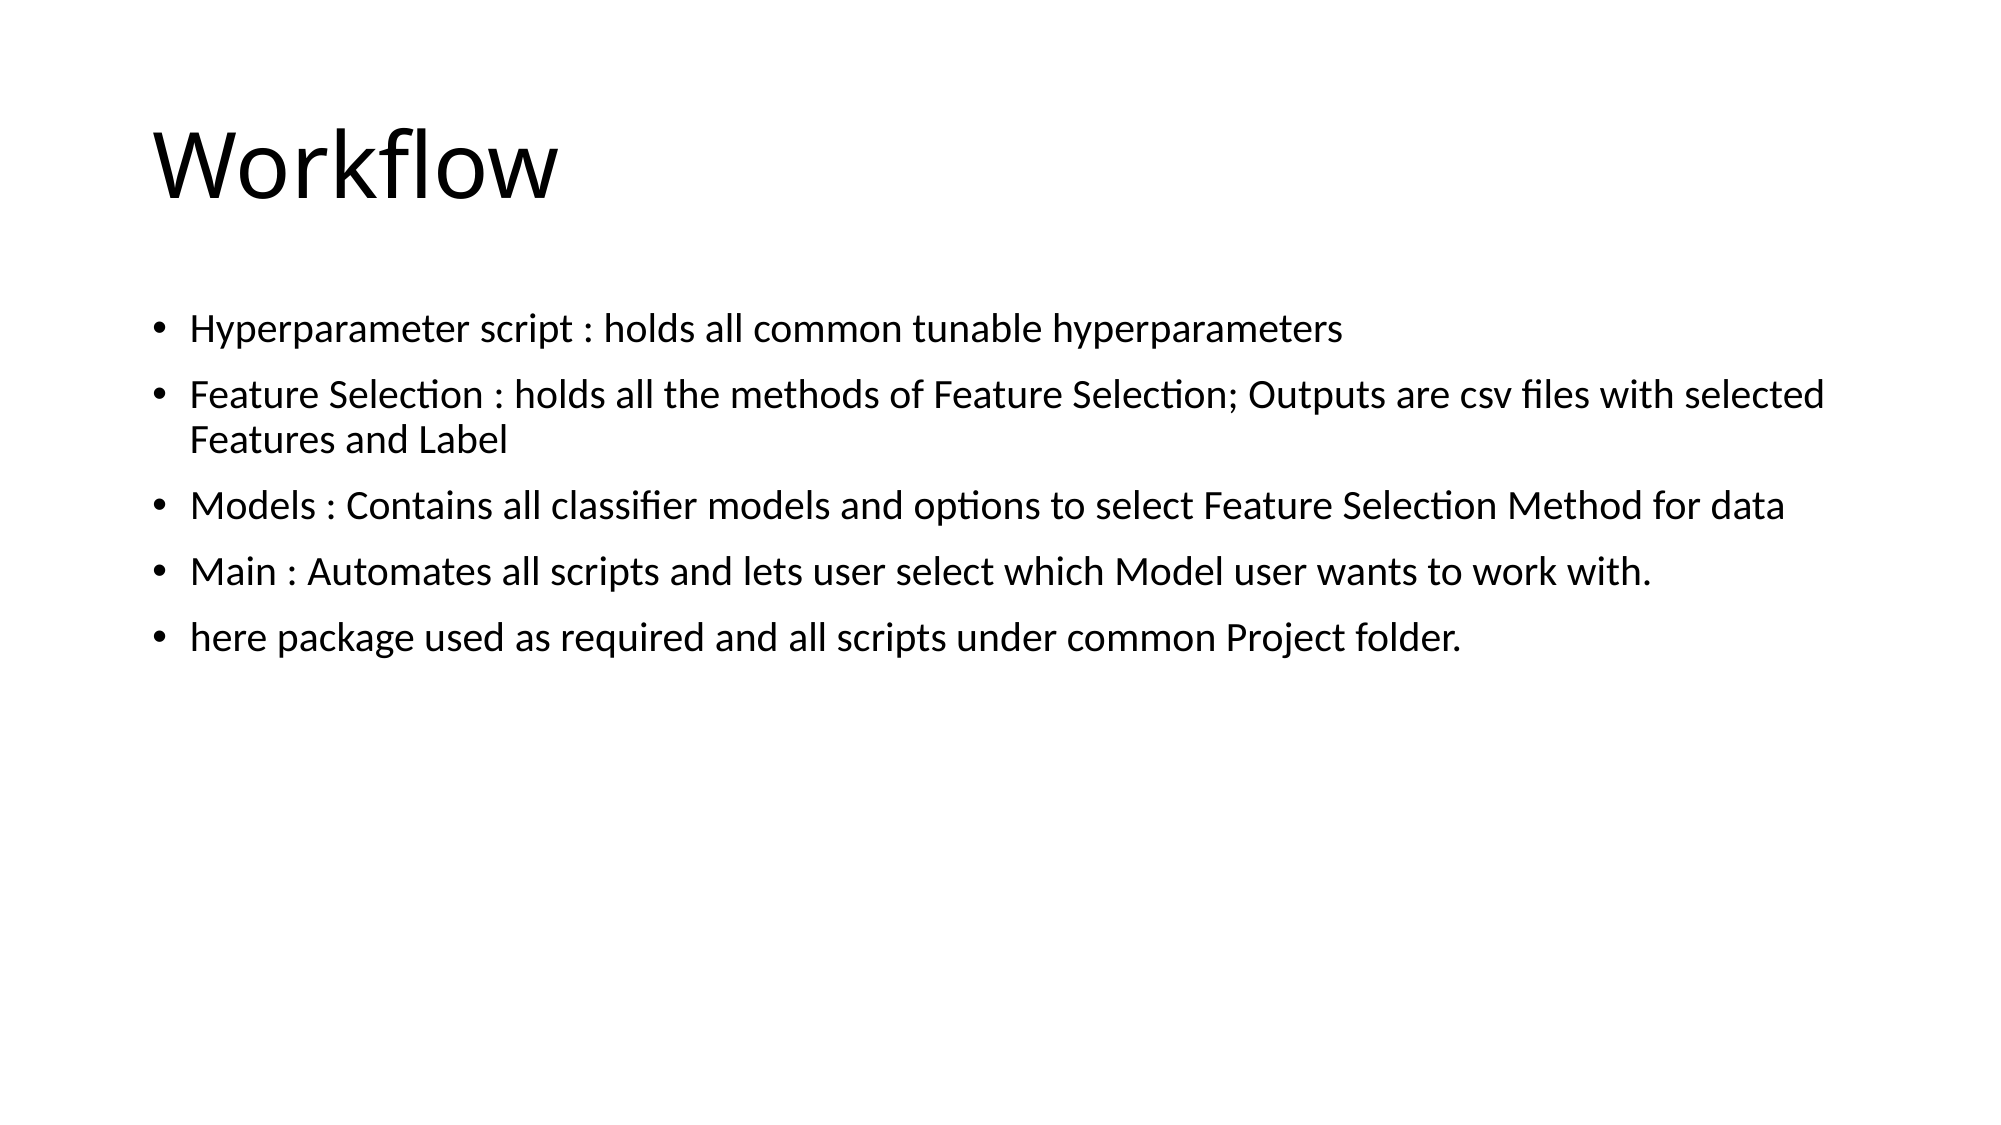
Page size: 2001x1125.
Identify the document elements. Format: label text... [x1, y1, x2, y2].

title Workflow [137, 59, 1863, 278]
list Hyperparameter script : holds all common tunable hyperparameters Feature Selection : holds all the methods of Feature Selection; Outputs are csv files with selected Features and Label Models : Contains all classifier models and options to select Feature Selection Method for data Main : Automates all scripts and lets user select which Model user wants to work with. here package used as required and all scripts under common Project folder. [137, 299, 1863, 1014]
